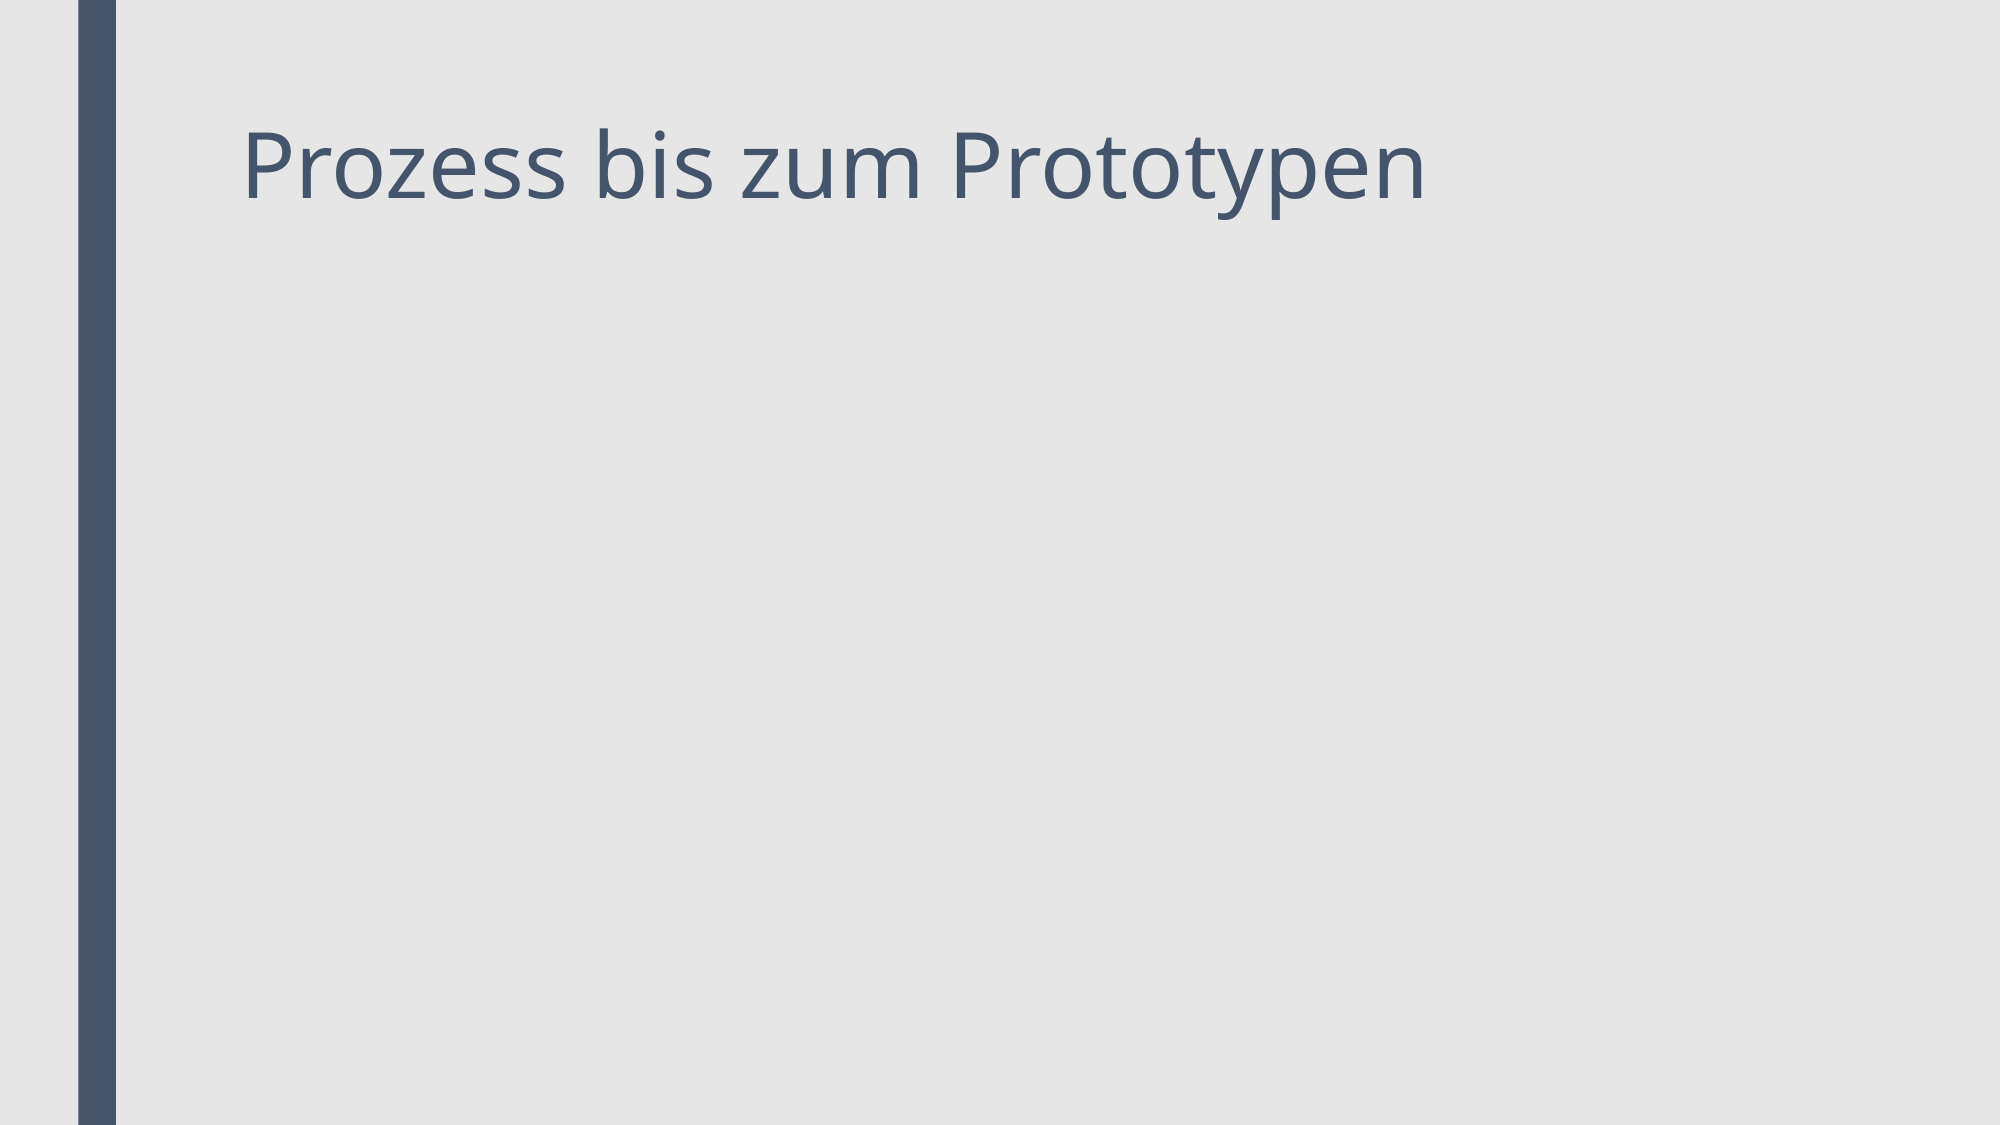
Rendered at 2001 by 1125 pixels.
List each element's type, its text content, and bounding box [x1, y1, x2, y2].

title Prozess bis zum Prototypen [225, 112, 1800, 357]
